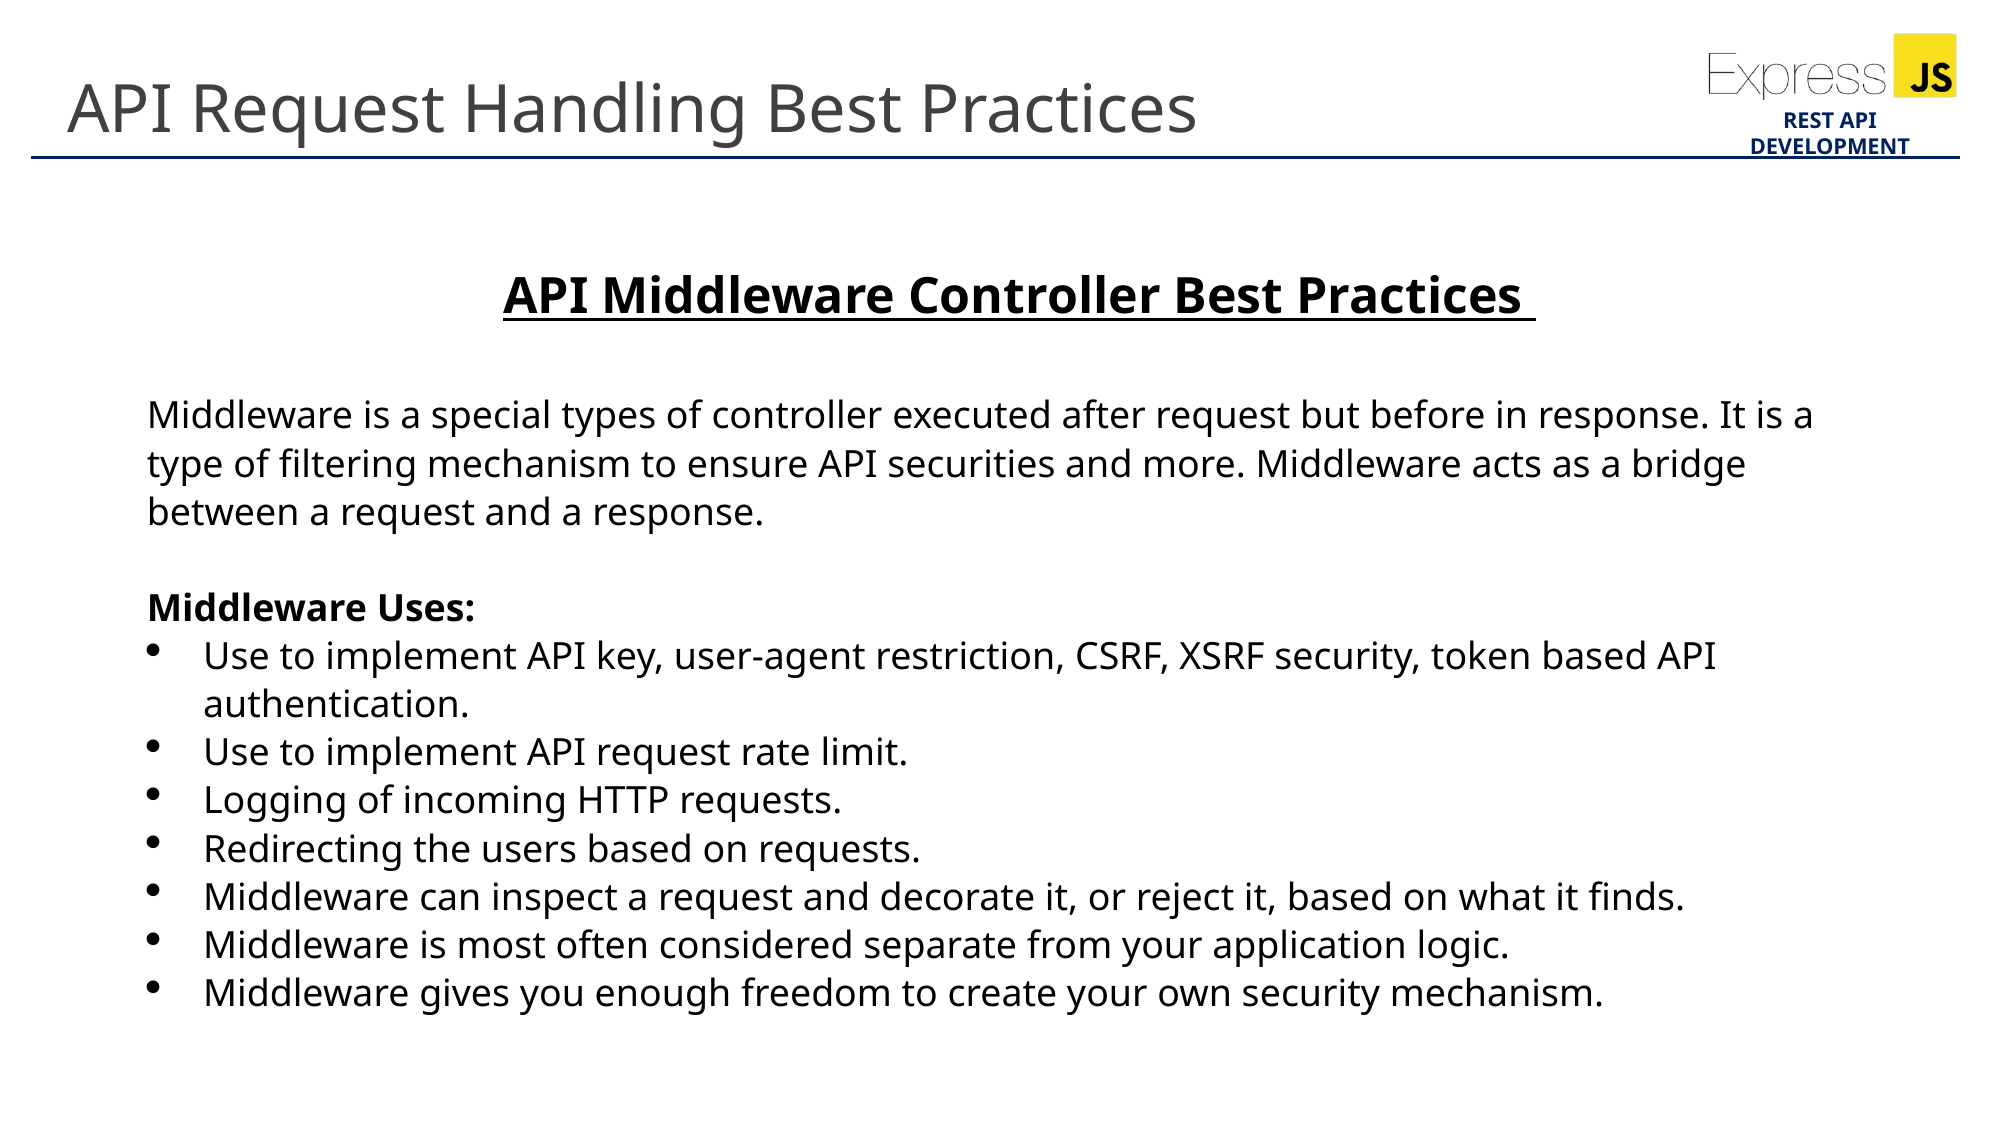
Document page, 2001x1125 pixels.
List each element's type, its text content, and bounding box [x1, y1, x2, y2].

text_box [1686, 29, 1974, 141]
text_box API Request Handling Best Practices [52, 18, 1471, 153]
text_box API Middleware Controller Best Practices Middleware is a special types of controller executed after request but before in response. It is a type of filtering mechanism to ensure API securities and more. Middleware acts as a bridge between a request and a response. Middleware Uses: Use to implement API key, user-agent restriction, CSRF, XSRF security, token based API authentication. Use to implement API request rate limit. Logging of incoming HTTP requests. Redirecting the users based on requests. Middleware can inspect a request and decorate it, or reject it, based on what it finds. Middleware is most often considered separate from your application logic. Middleware gives you enough freedom to create your own security mechanism. [132, 252, 1908, 1022]
